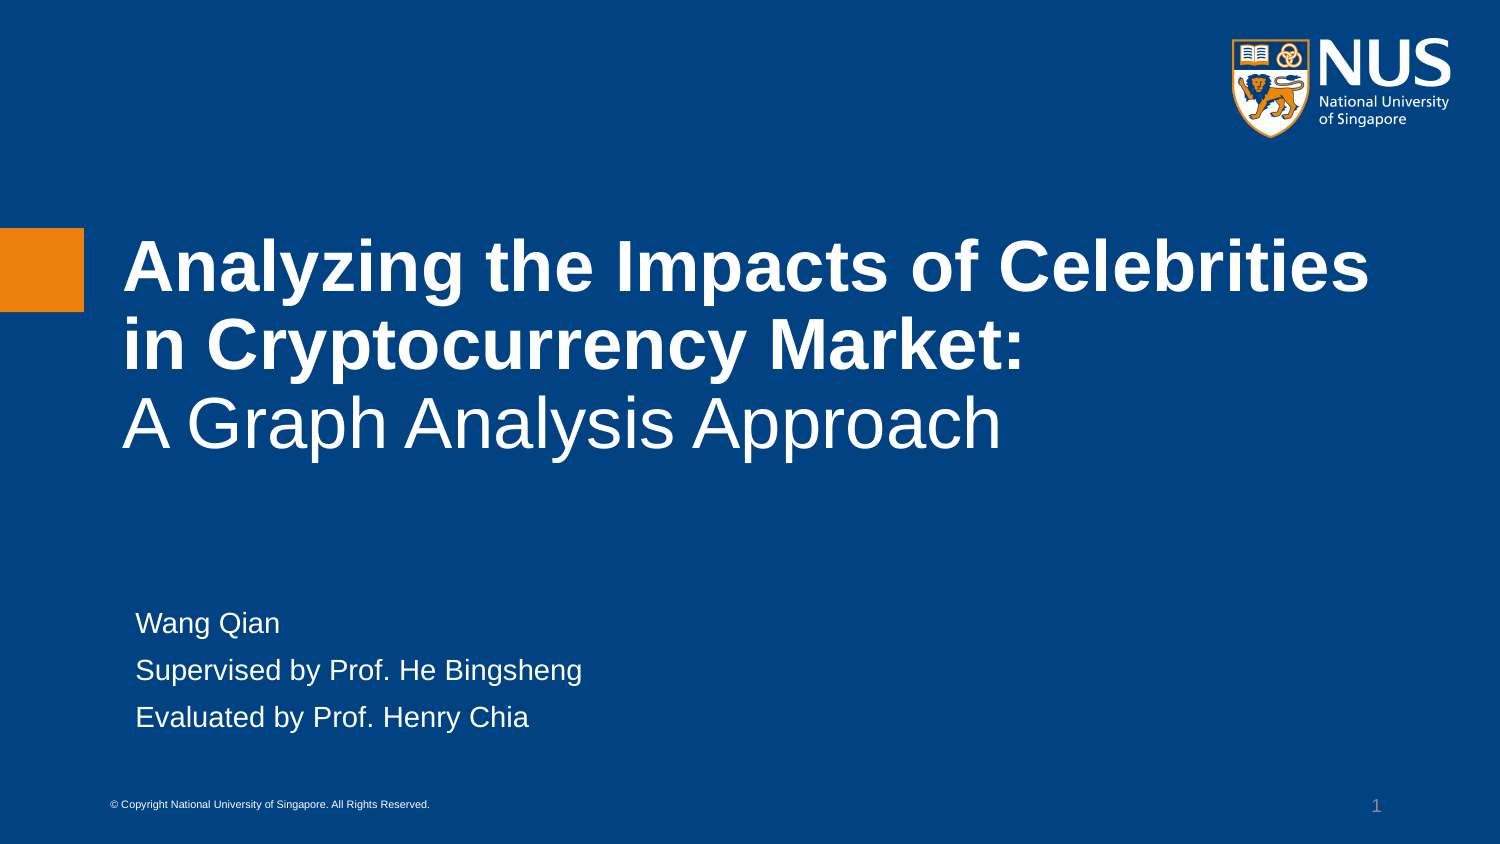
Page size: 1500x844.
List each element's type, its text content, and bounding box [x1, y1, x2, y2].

subtitle Wang Qian Supervised by Prof. He Bingsheng Evaluated by Prof. Henry Chia [120, 600, 1397, 805]
title Analyzing the Impacts of Celebrities in Cryptocurrency Market: A Graph Analysis Approach [107, 221, 1397, 601]
picture [1232, 38, 1451, 138]
slide_number 1 [1275, 782, 1397, 827]
